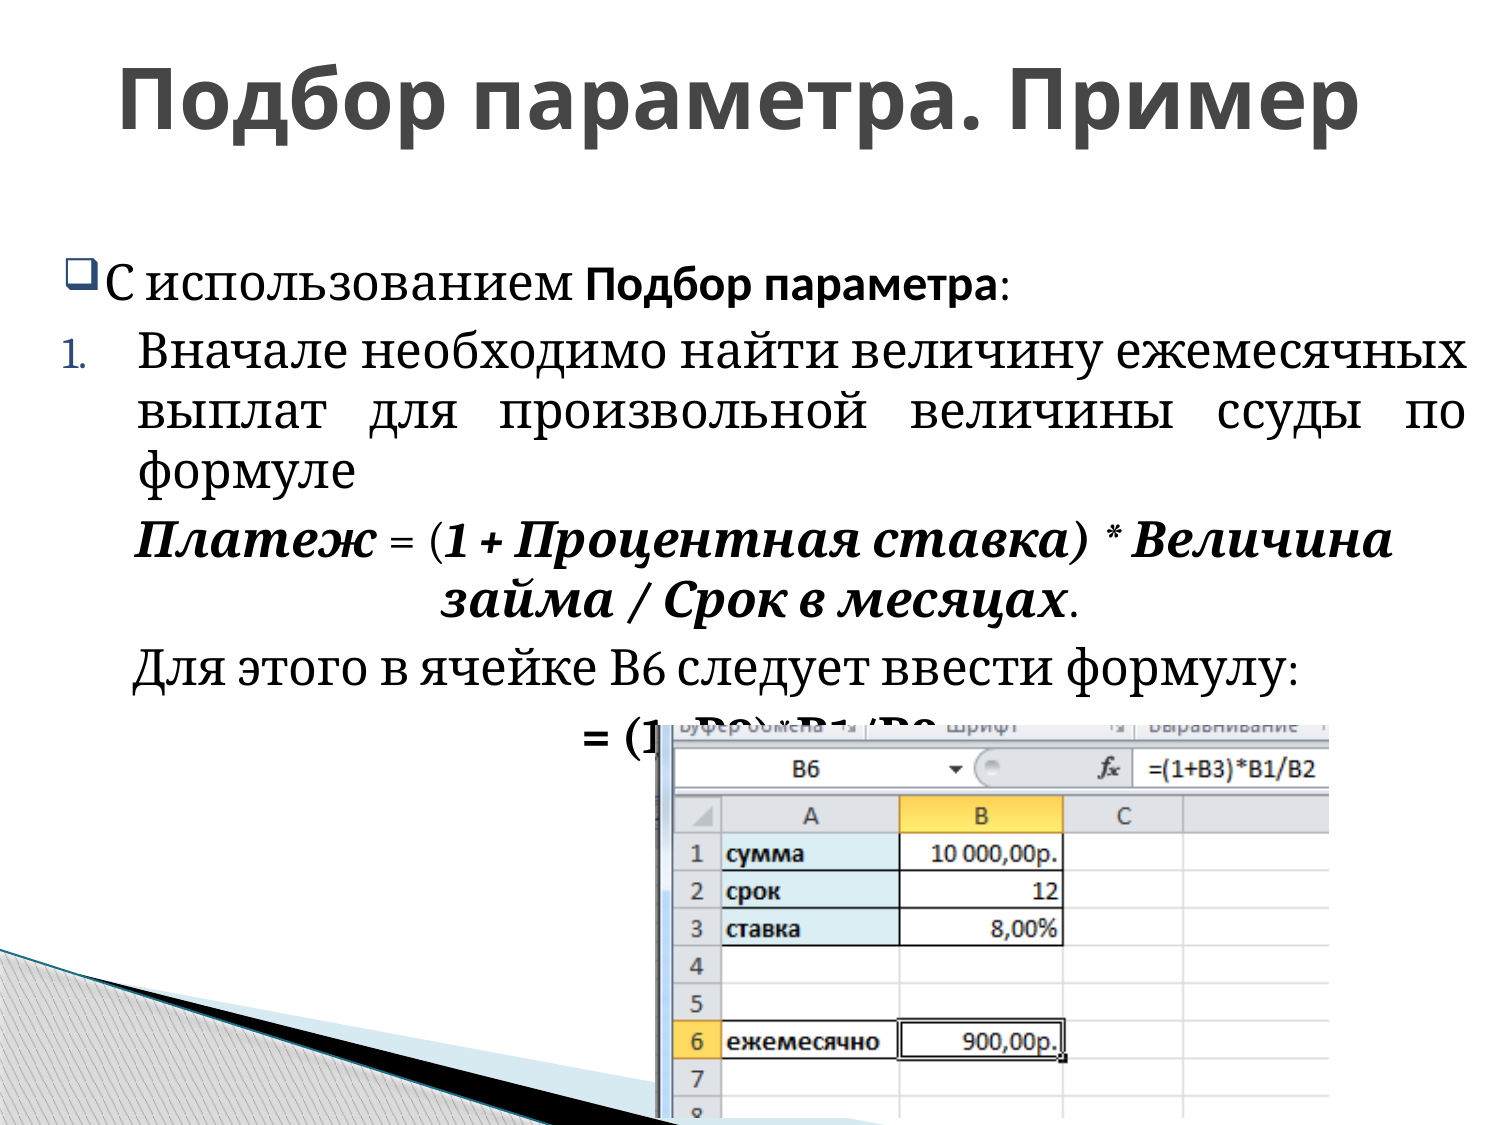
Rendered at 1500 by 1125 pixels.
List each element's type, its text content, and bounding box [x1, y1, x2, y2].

picture [655, 725, 1330, 1118]
title Подбор параметра. Пример [41, 19, 1471, 173]
list С использованием Подбор параметра: Вначале необходимо найти величину ежемесячных выплат для произвольной величины ссуды по формуле Платеж = (1 + Процентная ставка) * Величина займа / Срок в месяцах. Для этого в ячейке В6 следует ввести формулу: = (1+В3)*В1/В2 [29, 243, 1483, 728]
